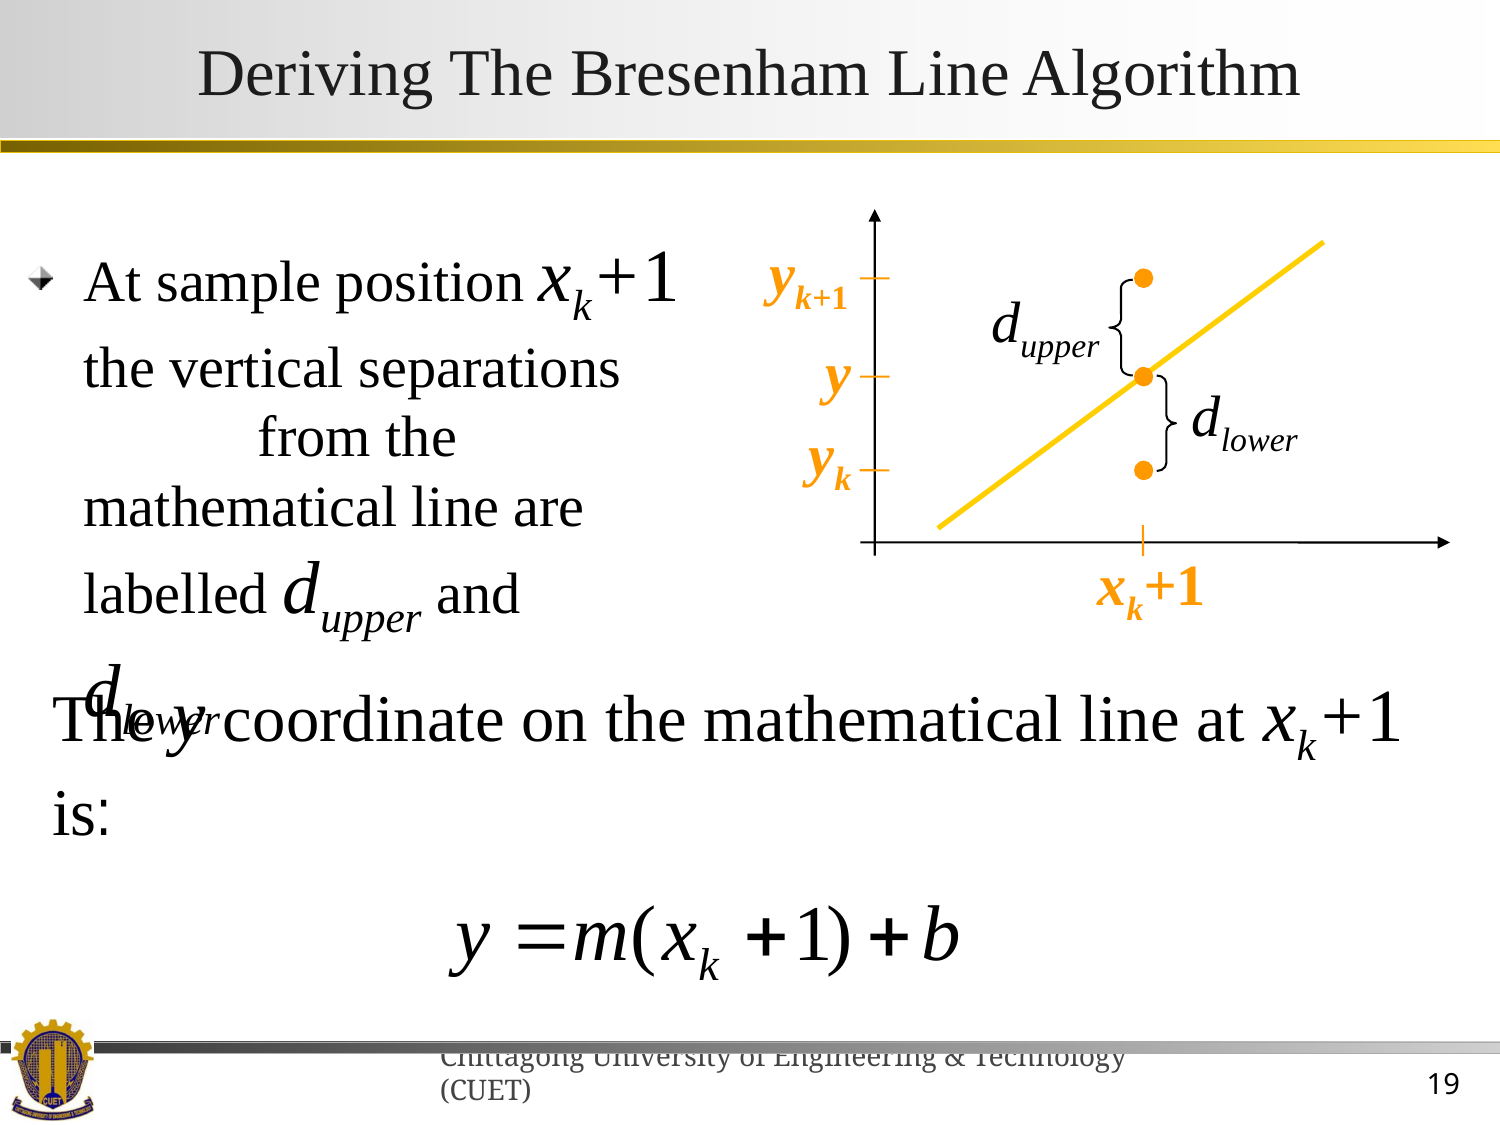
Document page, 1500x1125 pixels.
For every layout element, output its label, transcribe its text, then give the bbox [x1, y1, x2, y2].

text_box At sample position xk+1 the vertical separations from the mathematical line are labelled dupper and dlower [12, 218, 747, 686]
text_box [435, 880, 976, 1000]
picture [11, 1019, 37, 1121]
title Deriving The Bresenham Line Algorithm [0, 0, 1500, 138]
picture [27, 265, 53, 290]
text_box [749, 208, 1451, 626]
text_box The y coordinate on the mathematical line at xk+1 is: [37, 659, 1462, 1125]
